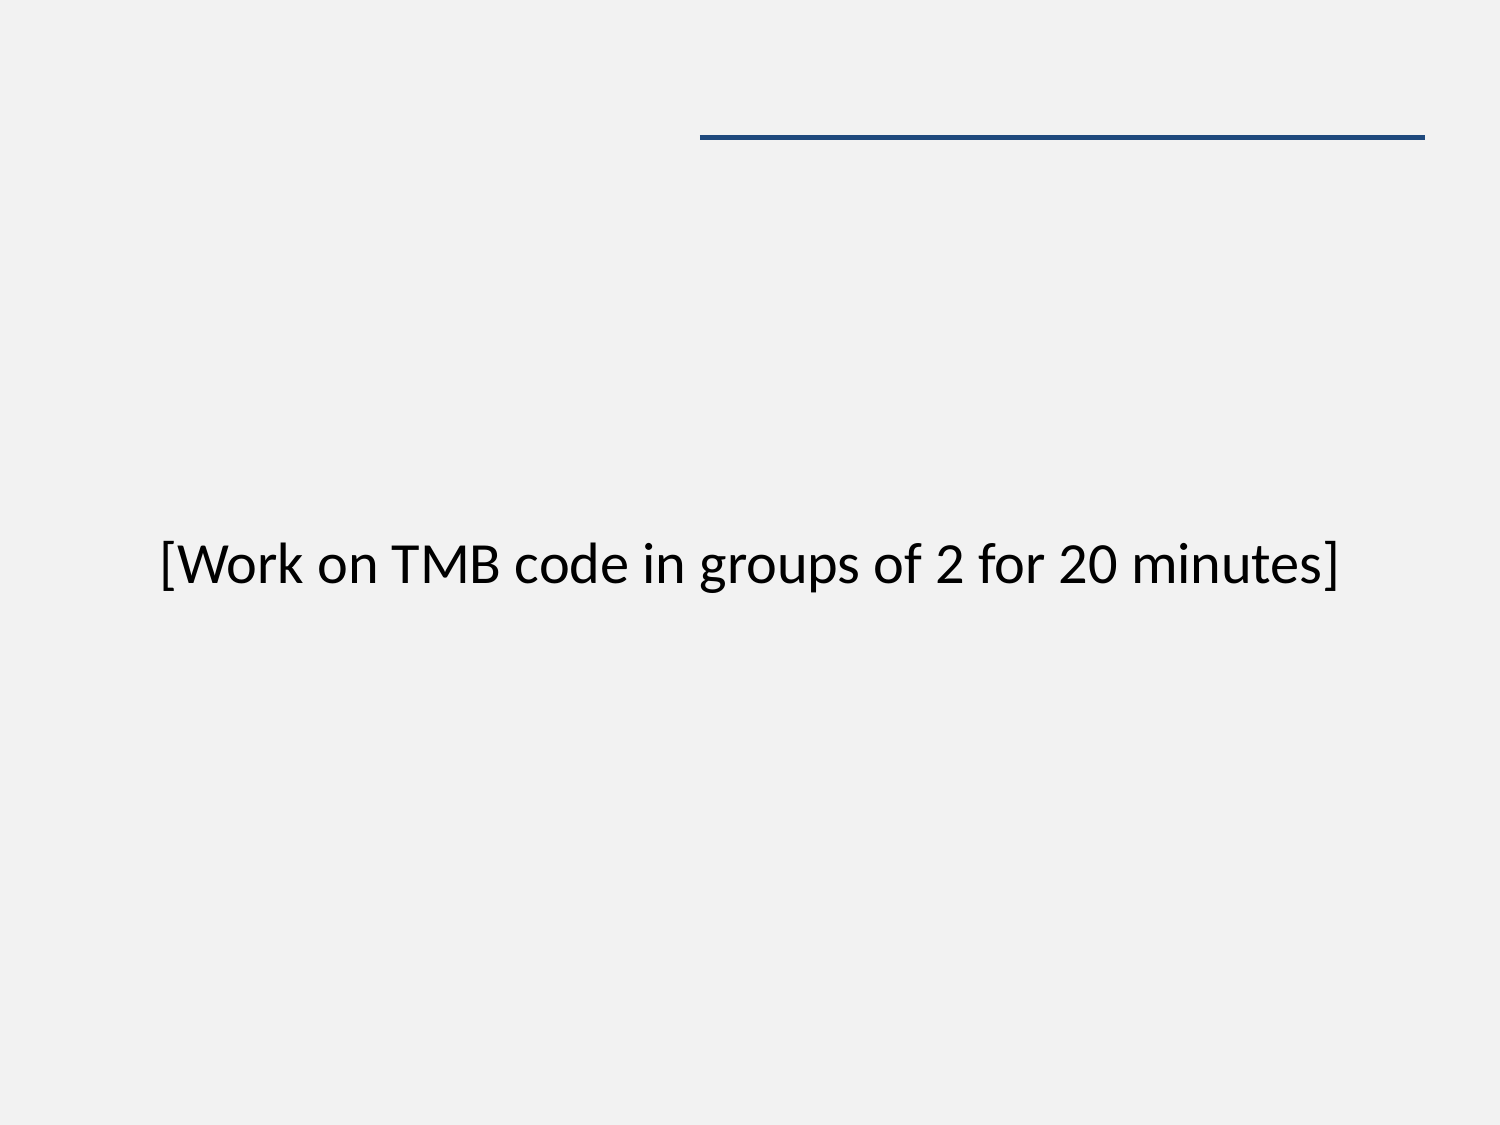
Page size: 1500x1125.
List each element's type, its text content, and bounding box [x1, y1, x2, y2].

list [Work on TMB code in groups of 2 for 20 minutes] [12, 137, 1488, 1113]
